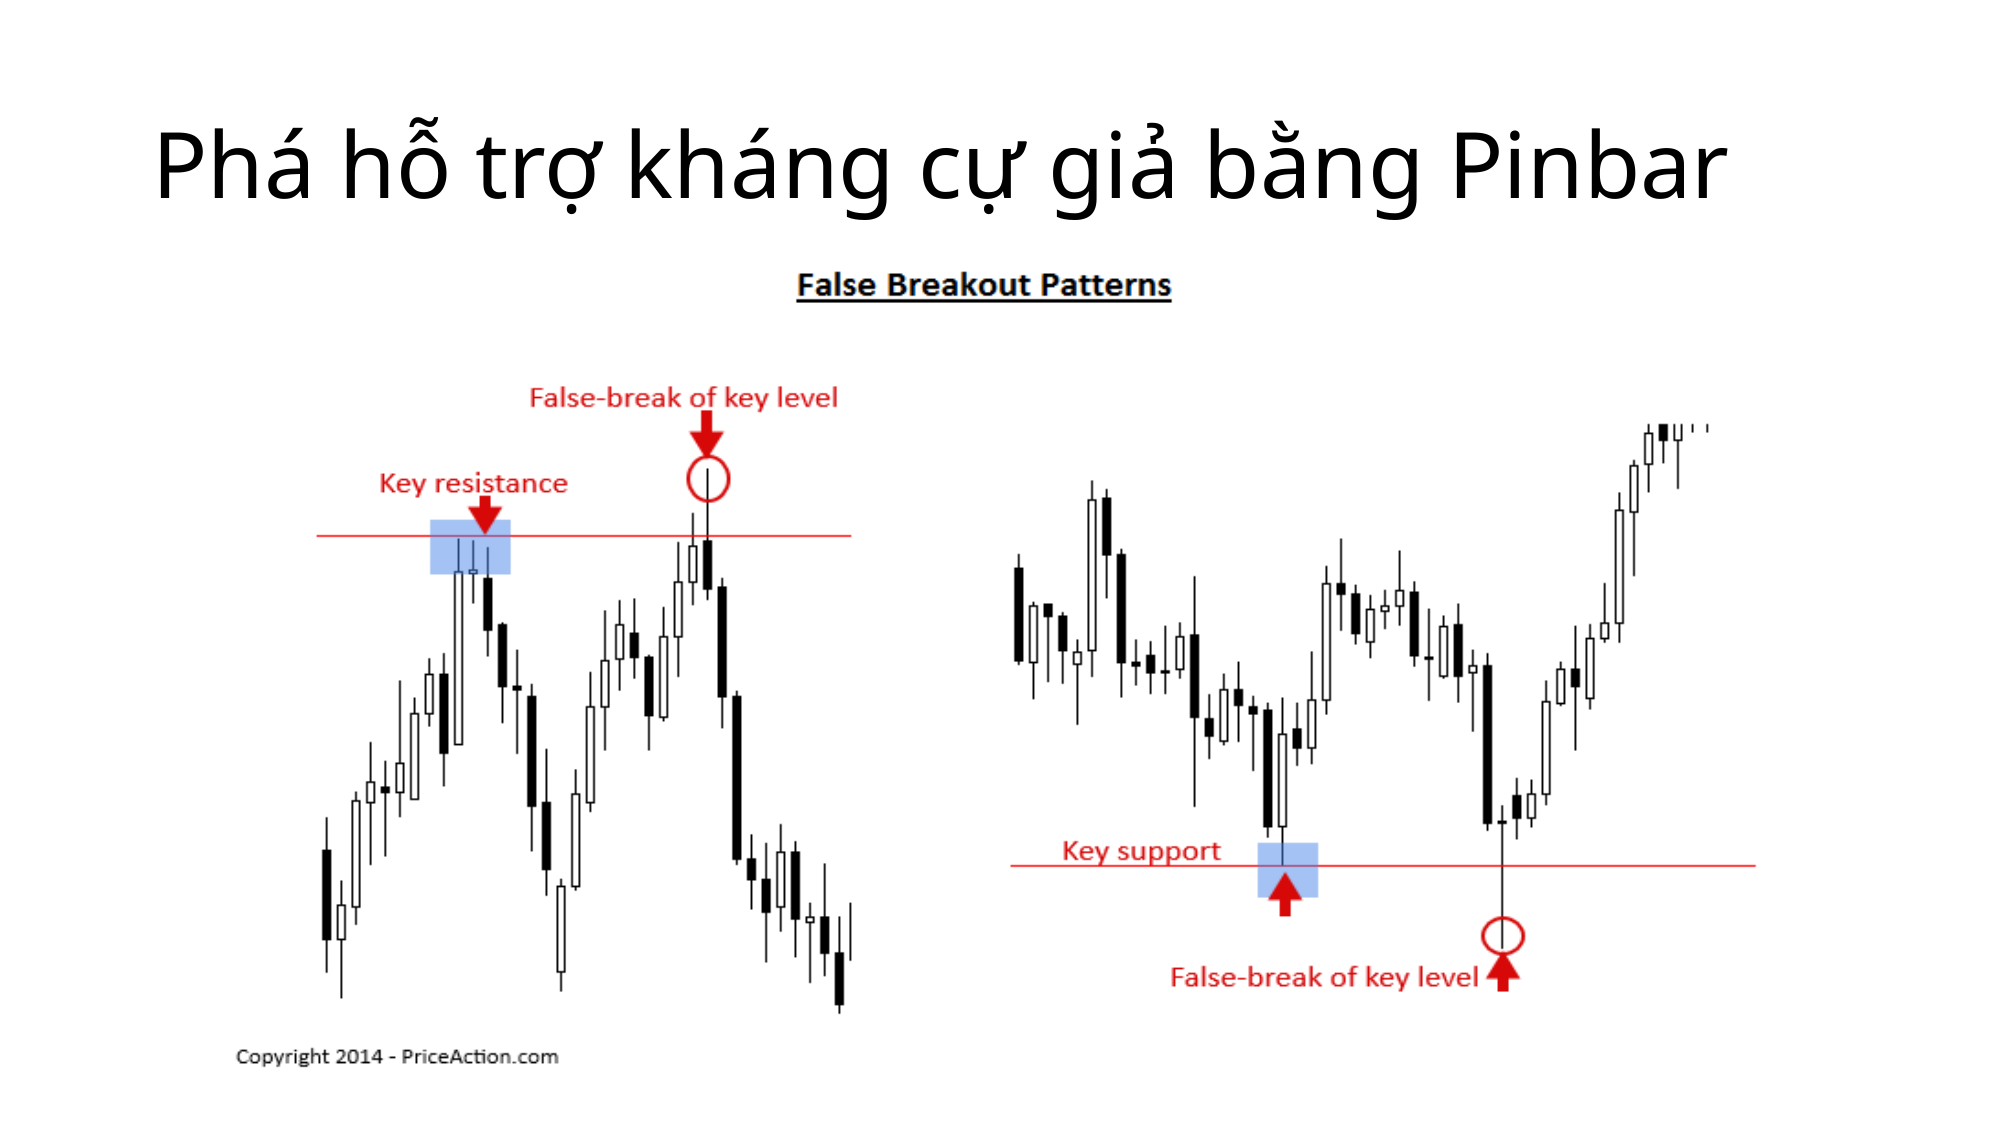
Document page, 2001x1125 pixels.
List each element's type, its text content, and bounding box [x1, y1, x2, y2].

title Phá hỗ trợ kháng cự giả bằng Pinbar [137, 59, 1863, 278]
picture [231, 238, 1769, 1074]
